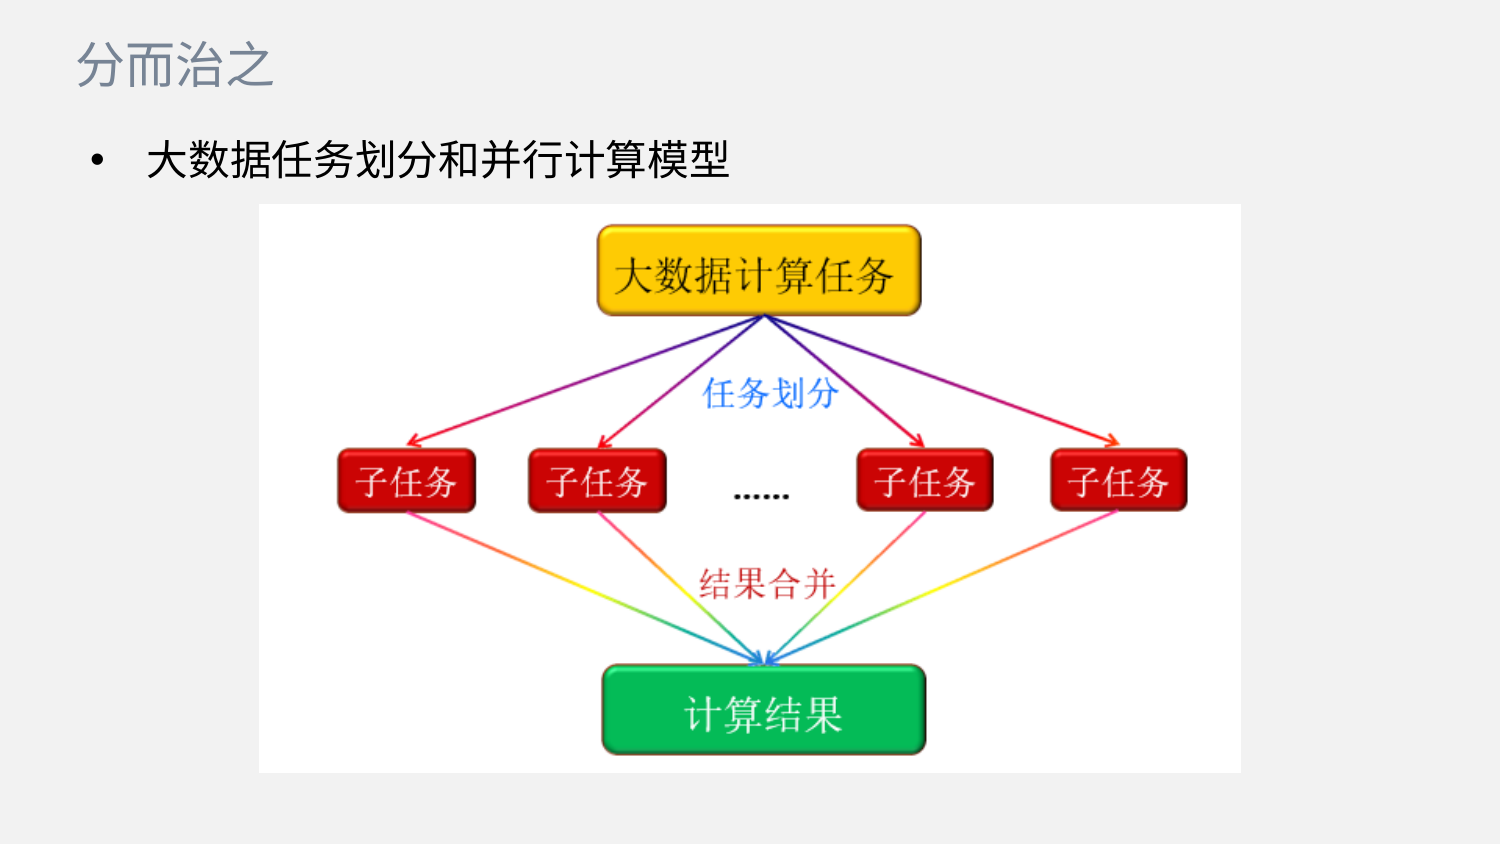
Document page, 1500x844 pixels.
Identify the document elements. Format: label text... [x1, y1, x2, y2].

picture [259, 204, 1241, 774]
text_box 分而治之 [75, 32, 573, 95]
list 大数据任务划分和并行计算模型 [75, 126, 1426, 741]
